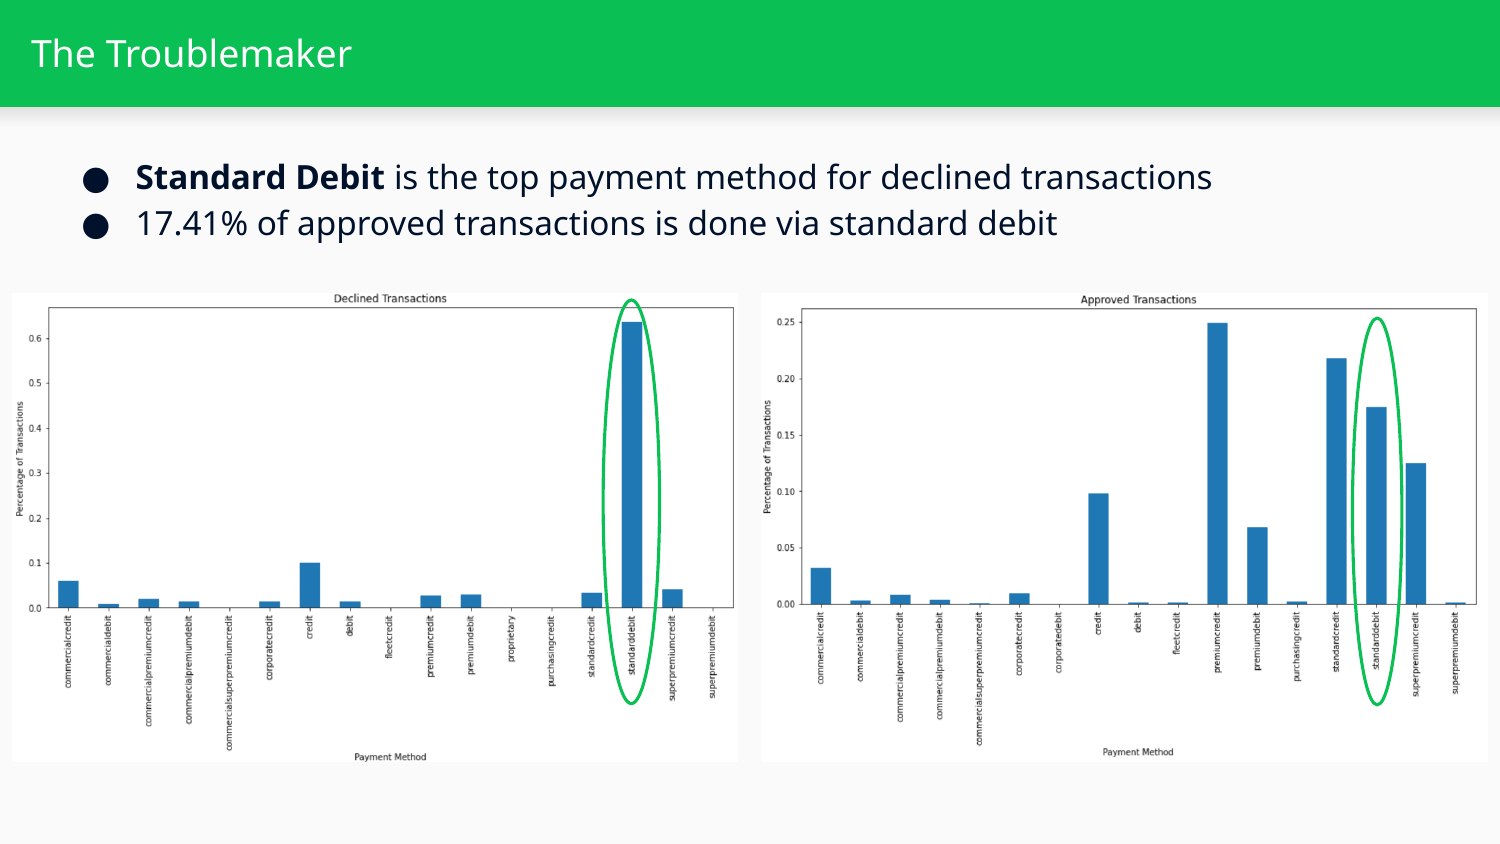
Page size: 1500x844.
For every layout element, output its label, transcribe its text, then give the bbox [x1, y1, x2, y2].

text_box Standard Debit is the top payment method for declined transactions 17.41% of approved transactions is done via standard debit [45, 135, 1435, 258]
title The Troublemaker [16, 2, 1464, 102]
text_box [12, 293, 1488, 763]
